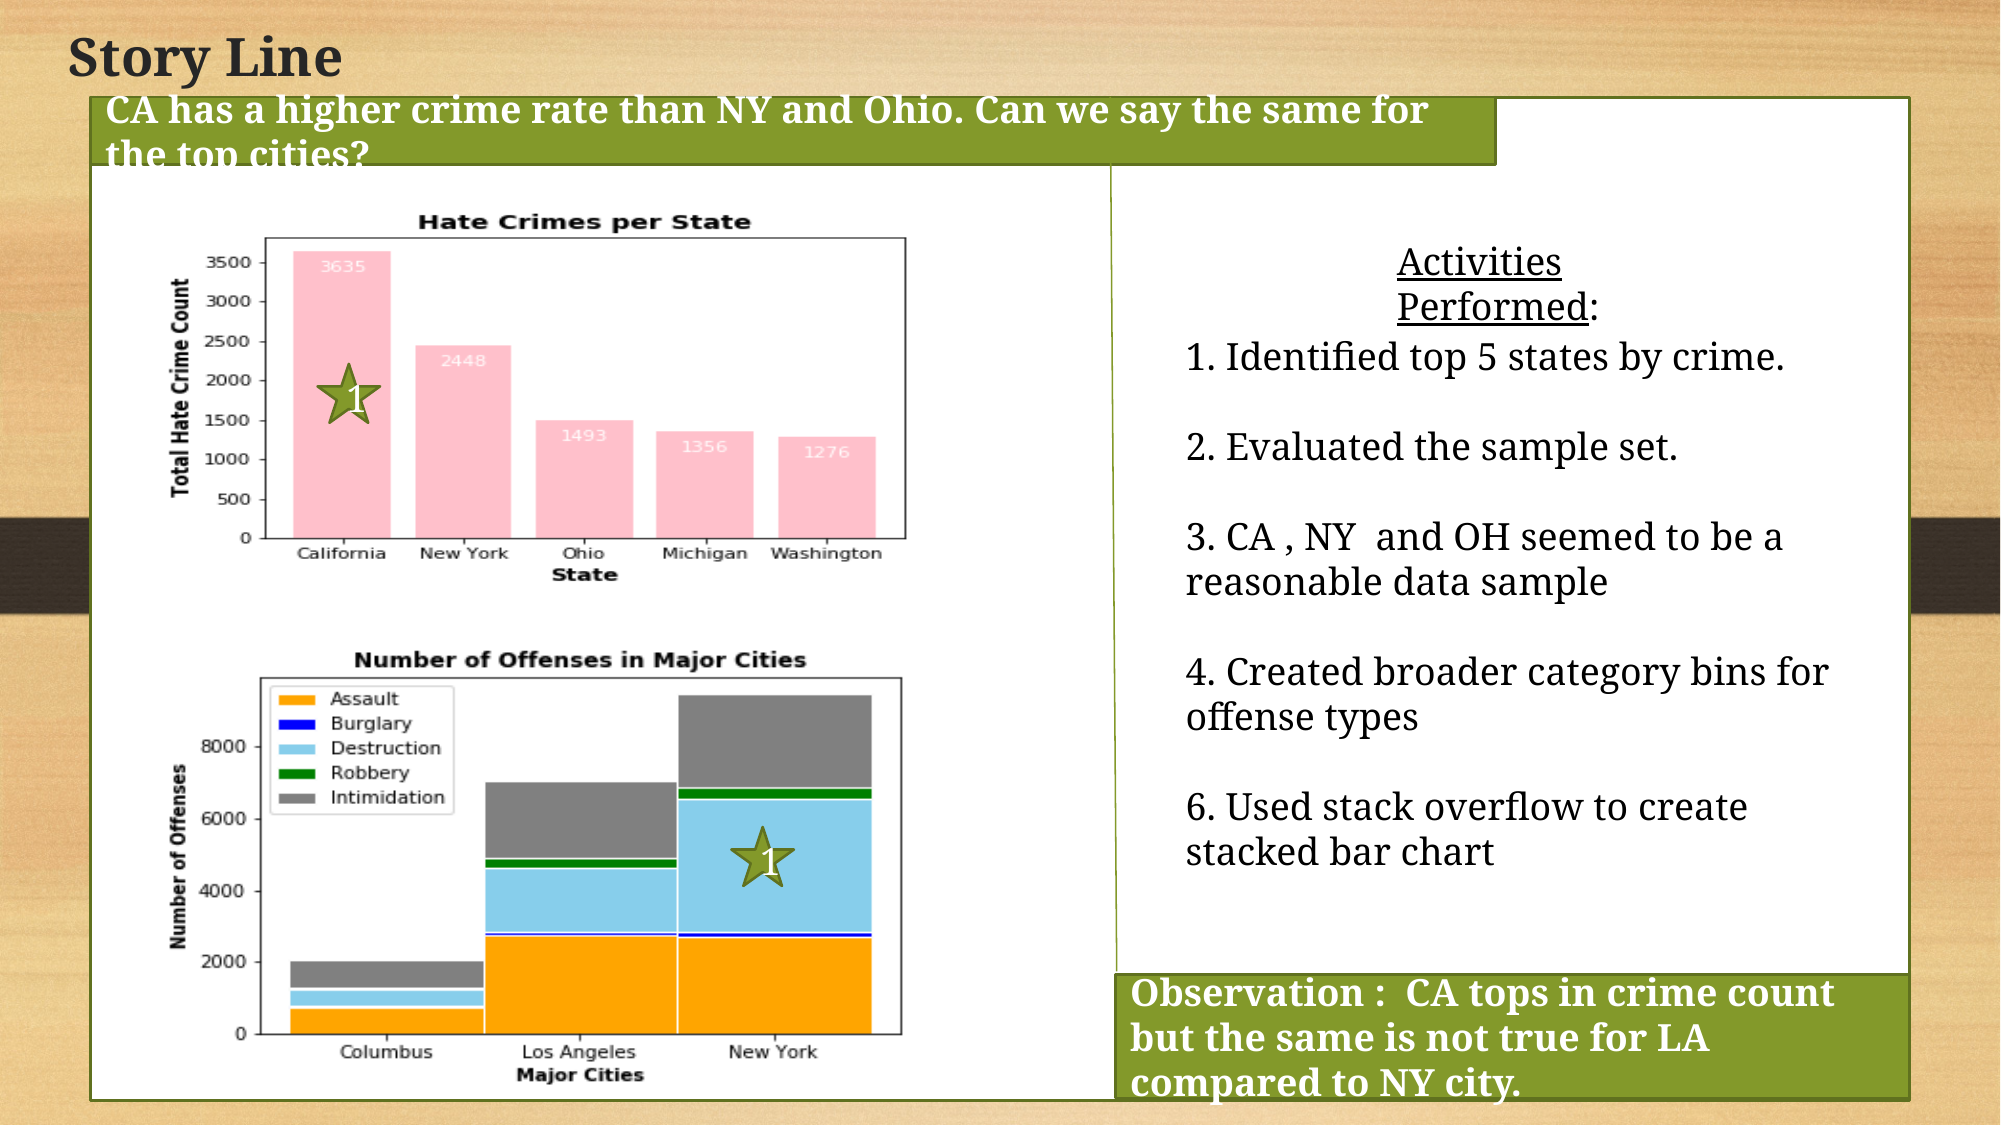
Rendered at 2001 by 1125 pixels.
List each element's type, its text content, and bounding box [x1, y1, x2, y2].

text_box CA has a higher crime rate than NY and Ohio. Can we say the same for the top cities? [89, 96, 1109, 166]
text_box Motiva [89, 96, 1911, 1102]
text_box Story Line [53, 14, 1840, 95]
text_box Activities Performed: [1382, 230, 1783, 325]
picture [0, 0, 2001, 1125]
text_box Observation : CA tops in crime count but the same is not true for LA compared to NY city. [1114, 973, 1911, 1099]
text_box 1. Identified top 5 states by crime. 2. Evaluated the sample set. 3. CA , NY and OH seemed to be a reasonable data sample 4. Created broader category bins for offense types 6. Used stack overflow to create stacked bar chart [1170, 325, 1856, 881]
text_box CA has a higher crime rate than NY and Ohio. Can we say the same for the top cities? [1117, 96, 1497, 166]
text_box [1109, 96, 1117, 972]
